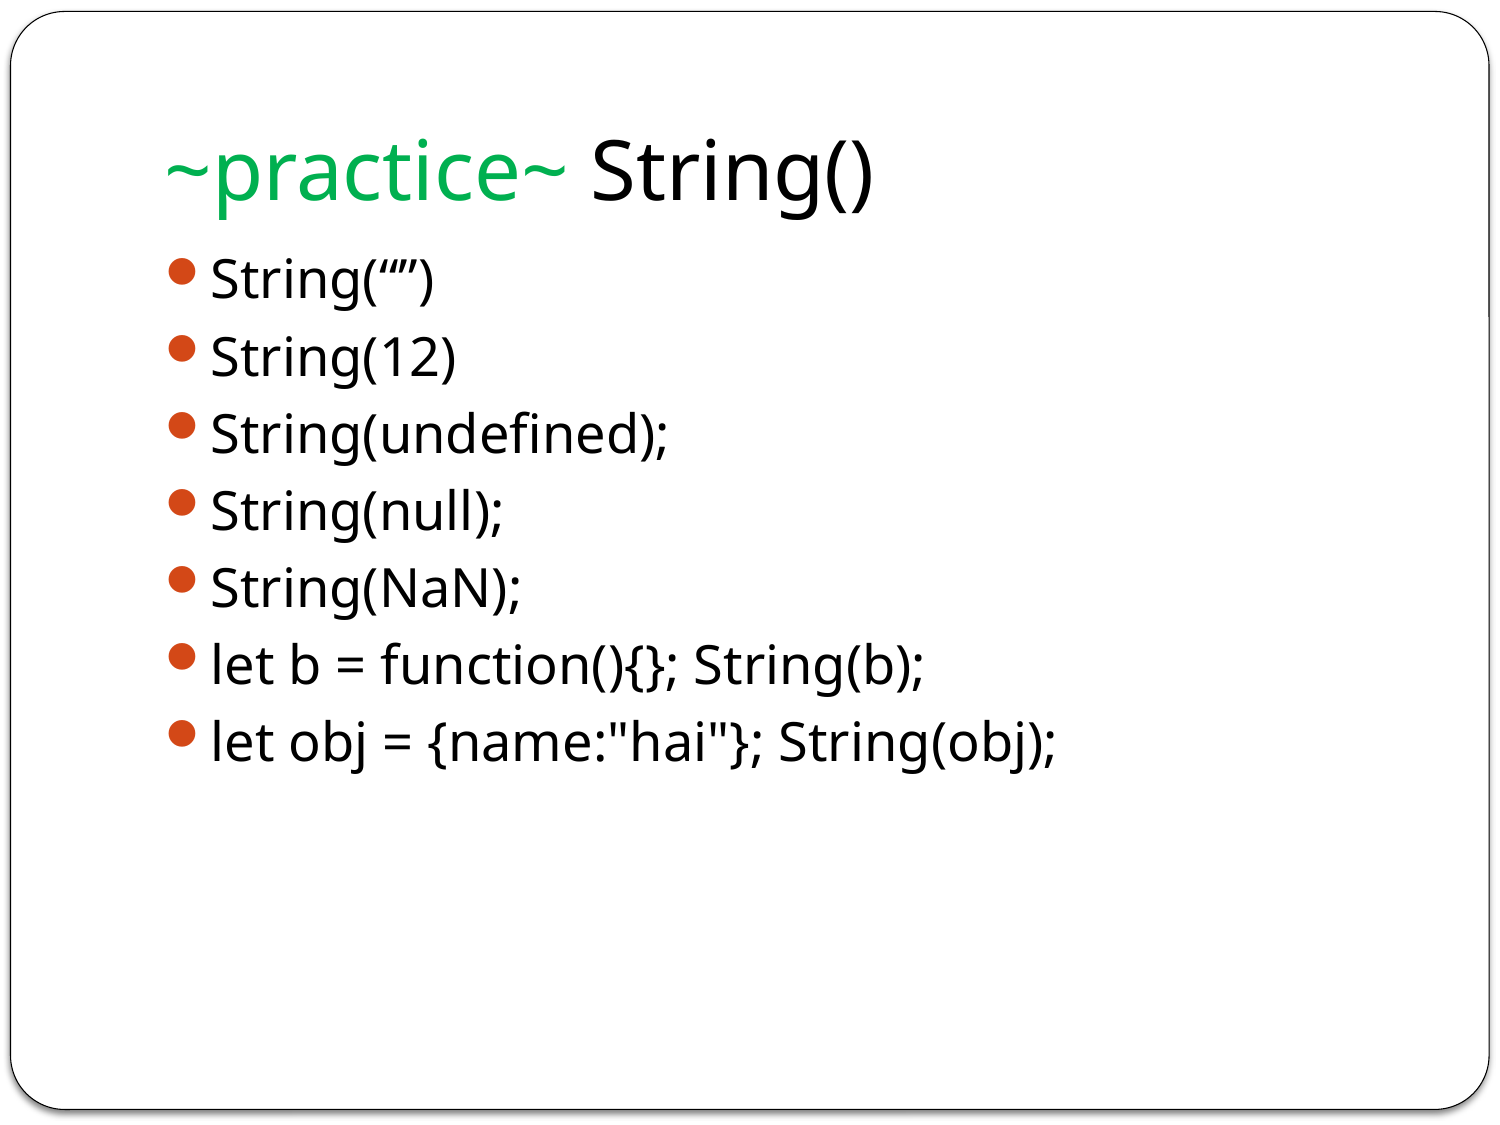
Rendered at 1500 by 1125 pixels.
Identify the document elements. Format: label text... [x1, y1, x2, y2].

list String(“”) // ”’” String(12) //”12” String(undefined); //”undefined” String(null); //”null” String(NaN); //”NaN” let b = function(){}; String(b); //"function(){}“ let obj = {name:"hai"}; String(obj); //"[object Object]" [150, 237, 1425, 988]
title ~practice~ String() [150, 45, 1425, 233]
